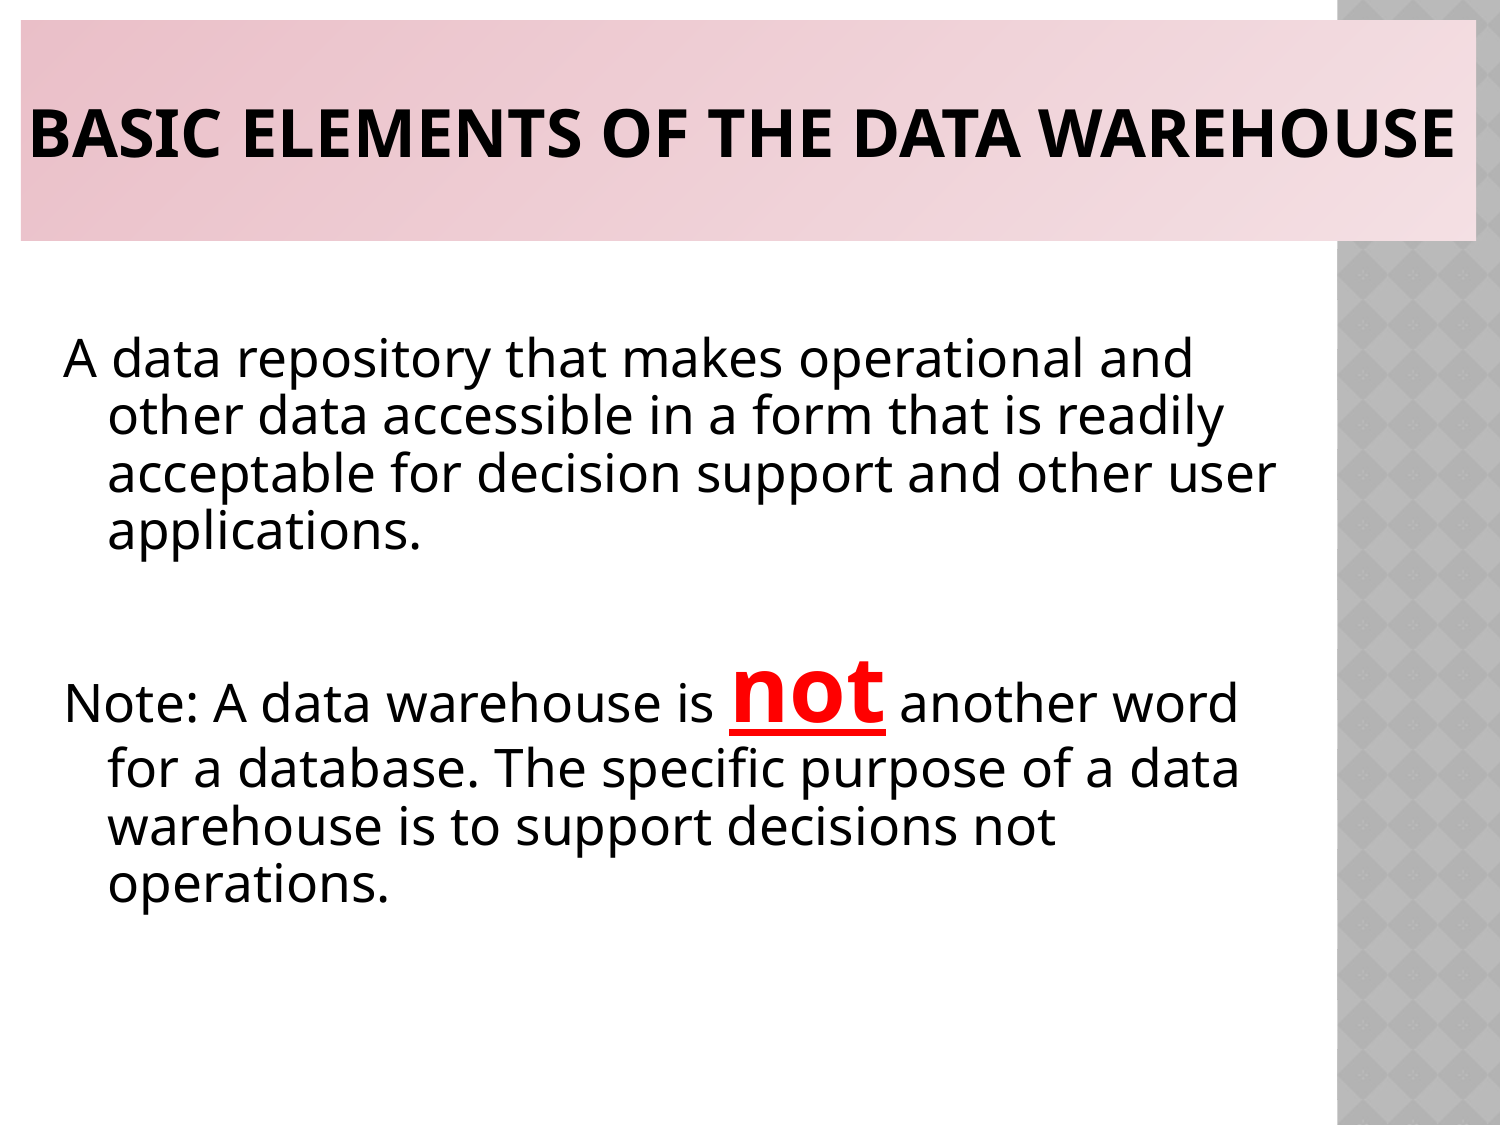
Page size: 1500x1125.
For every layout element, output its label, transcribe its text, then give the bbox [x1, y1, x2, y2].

title Basic Elements of the Data Warehouse [20, 20, 1477, 241]
text_box A data repository that makes operational and other data accessible in a form that is readily acceptable for decision support and other user applications. Note: A data warehouse is not another word for a database. The specific purpose of a data warehouse is to support decisions not operations. [49, 324, 1325, 1000]
